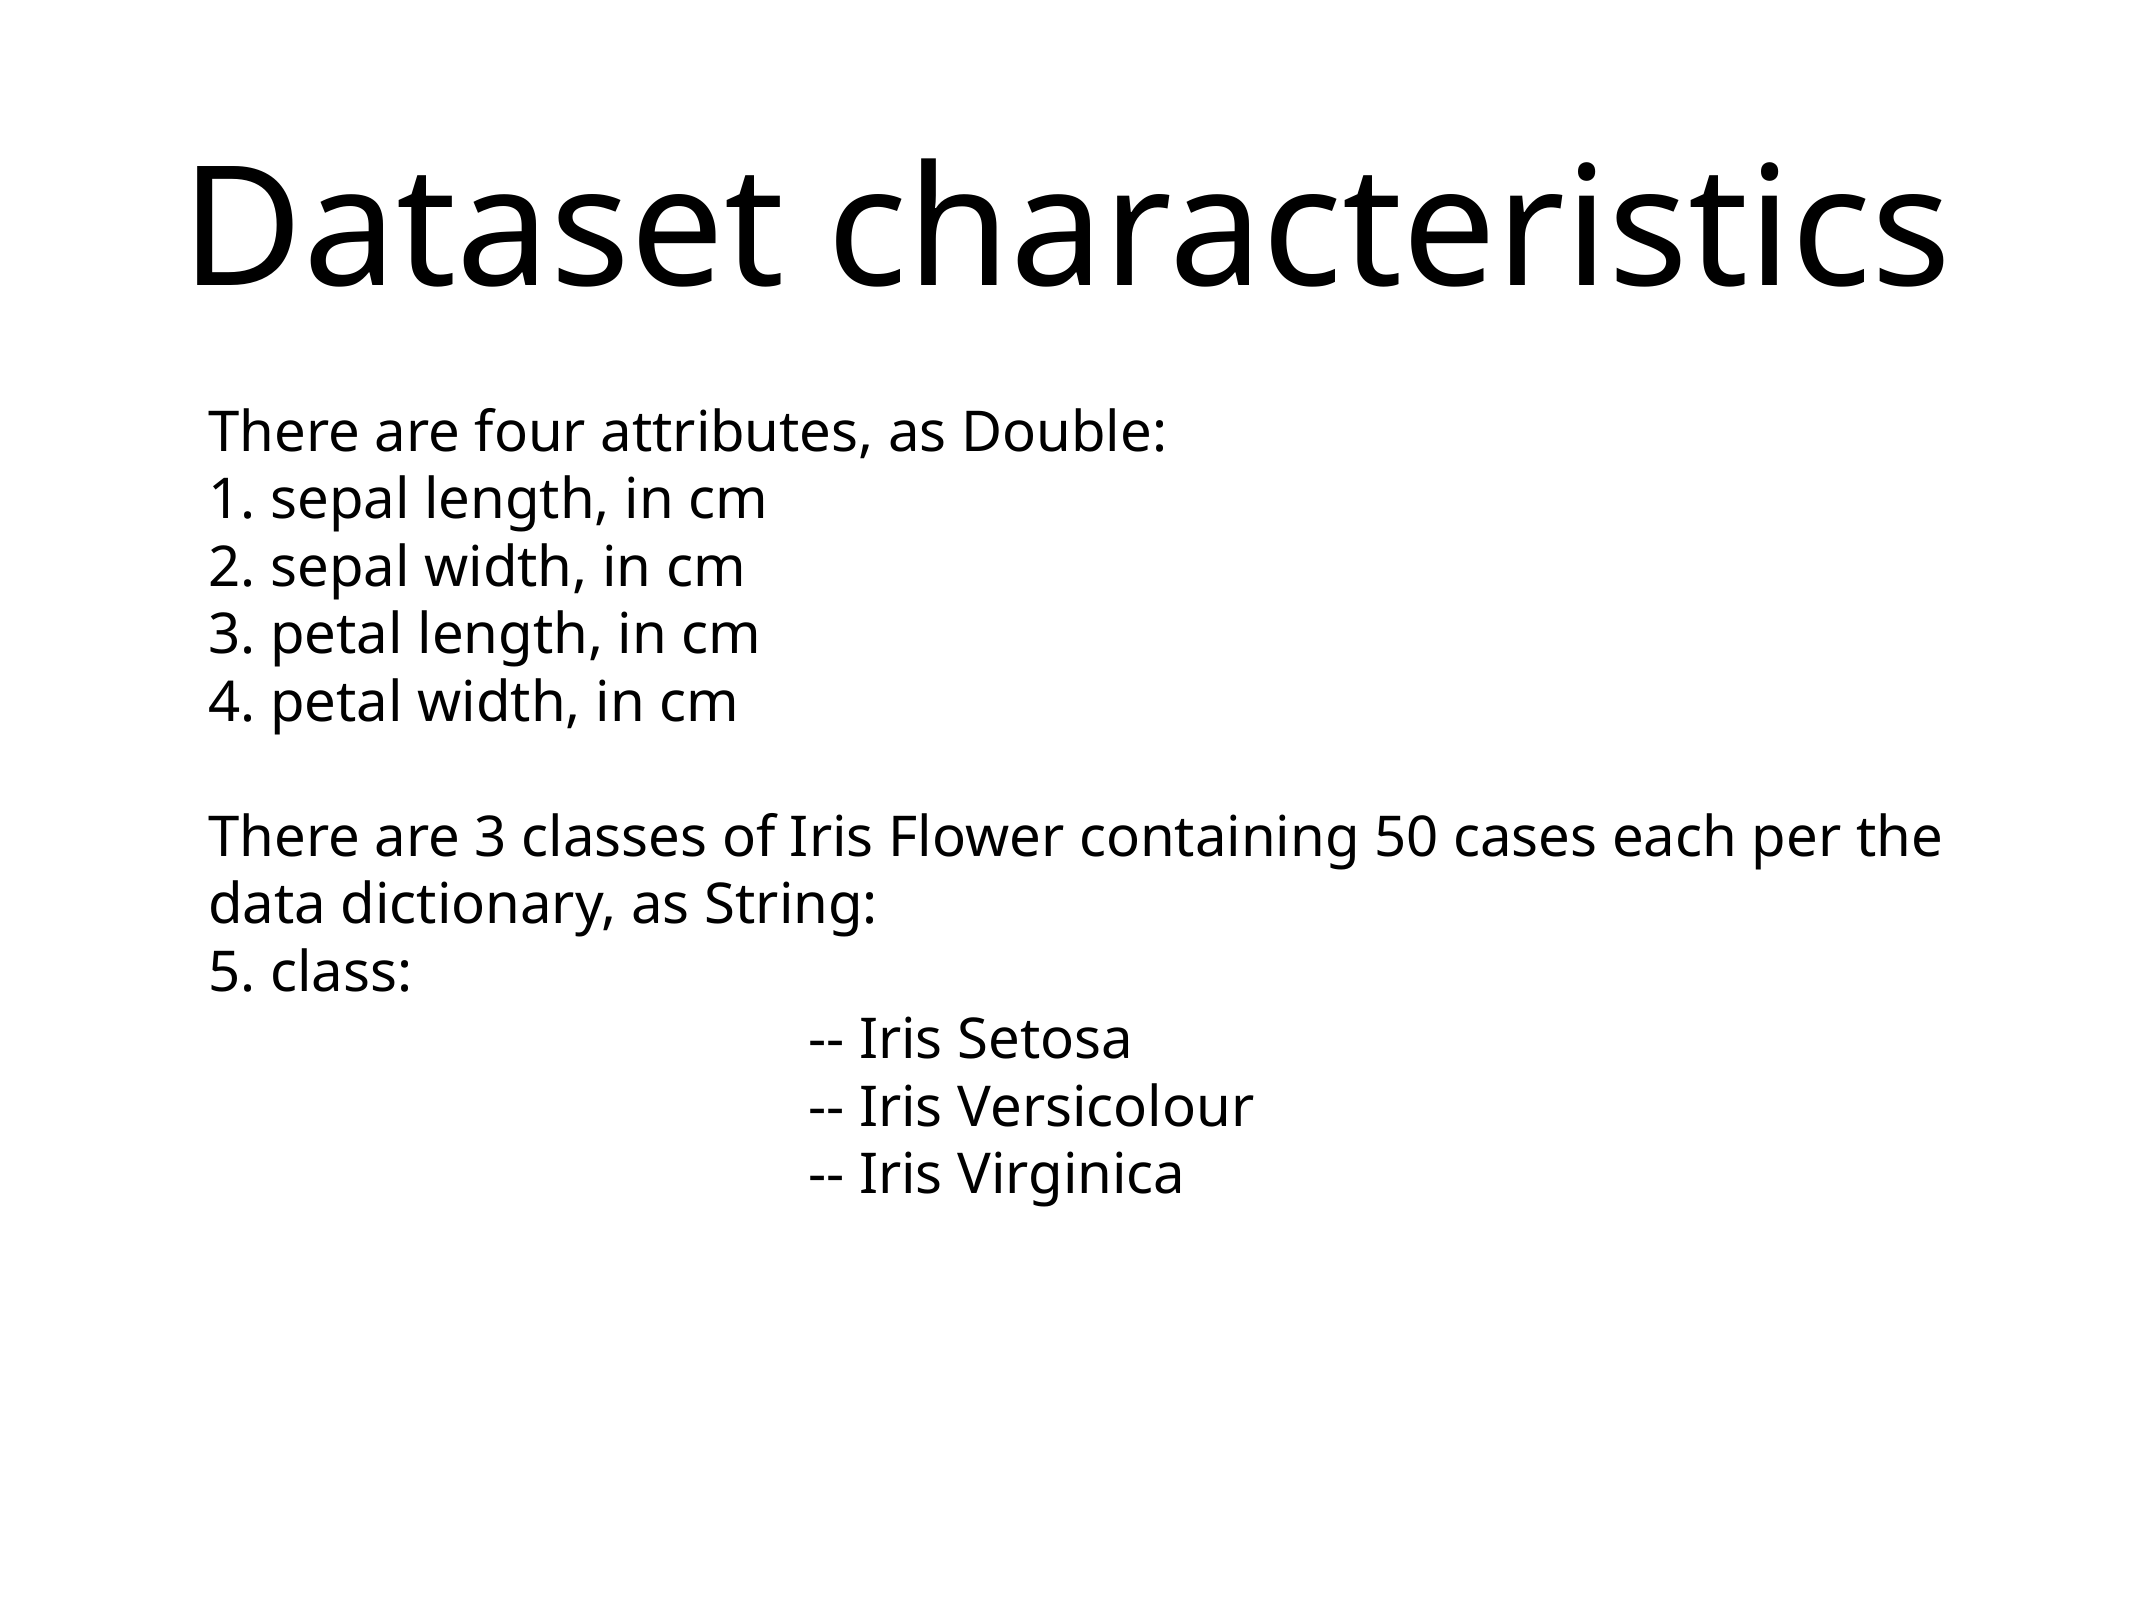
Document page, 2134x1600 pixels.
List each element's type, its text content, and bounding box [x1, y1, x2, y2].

text_box There are four attributes, as Double: 1. sepal length, in cm 2. sepal width, in cm 3. petal length, in cm 4. petal width, in cm There are 3 classes of Iris Flower containing 50 cases each per the data dictionary, as String: 5. class: -- Iris Setosa -- Iris Versicolour -- Iris Virginica [200, 386, 2045, 1214]
title Dataset characteristics [155, 41, 1978, 397]
